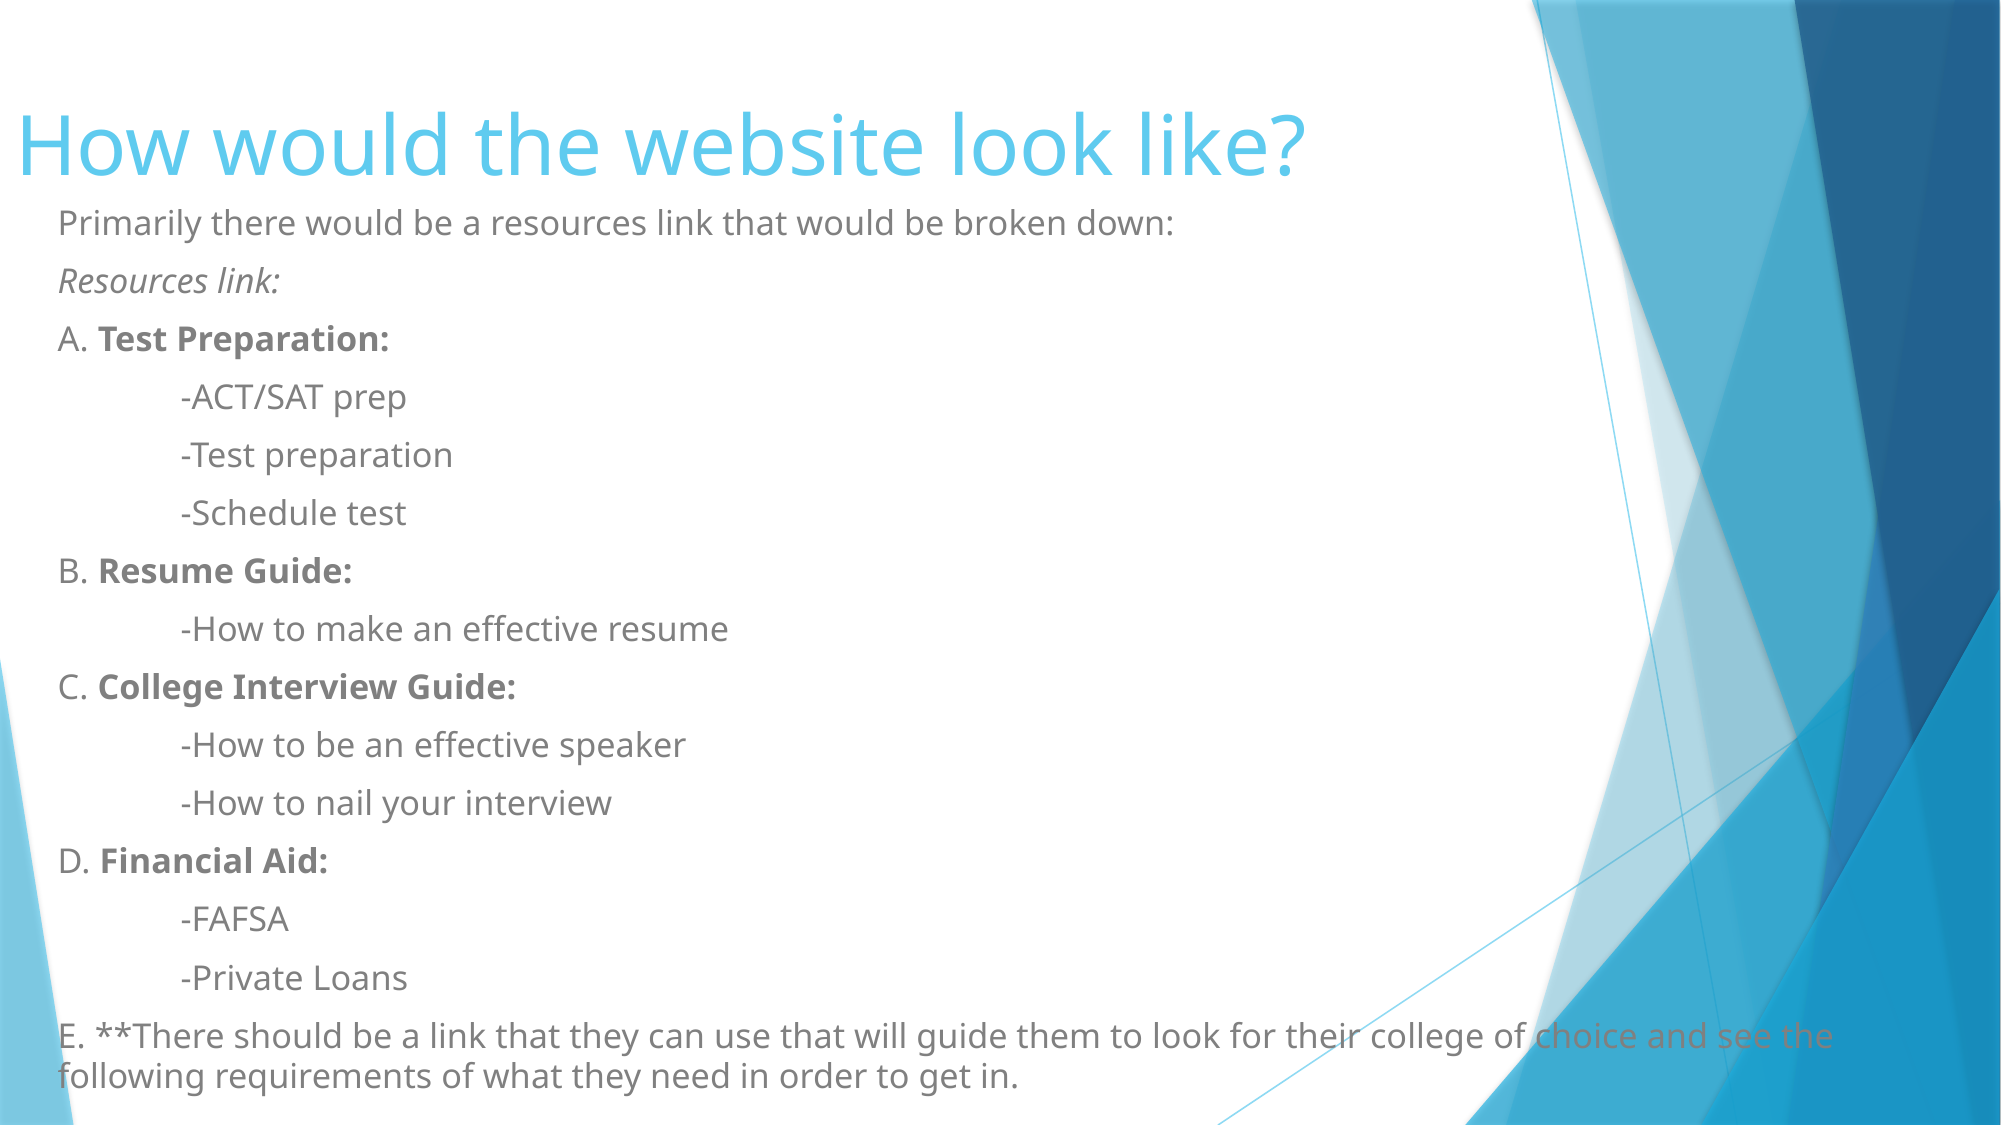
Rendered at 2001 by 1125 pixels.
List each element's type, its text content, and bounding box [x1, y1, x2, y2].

title How would the website look like? [0, 0, 1411, 300]
list Primarily there would be a resources link that would be broken down: Resources link: A. Test Preparation: -ACT/SAT prep -Test preparation -Schedule test B. Resume Guide: -How to make an effective resume C. College Interview Guide: -How to be an effective speaker -How to nail your interview D. Financial Aid: -FAFSA -Private Loans E. **There should be a link that they can use that will guide them to look for their college of choice and see the following requirements of what they need in order to get in. [42, 193, 1958, 1113]
